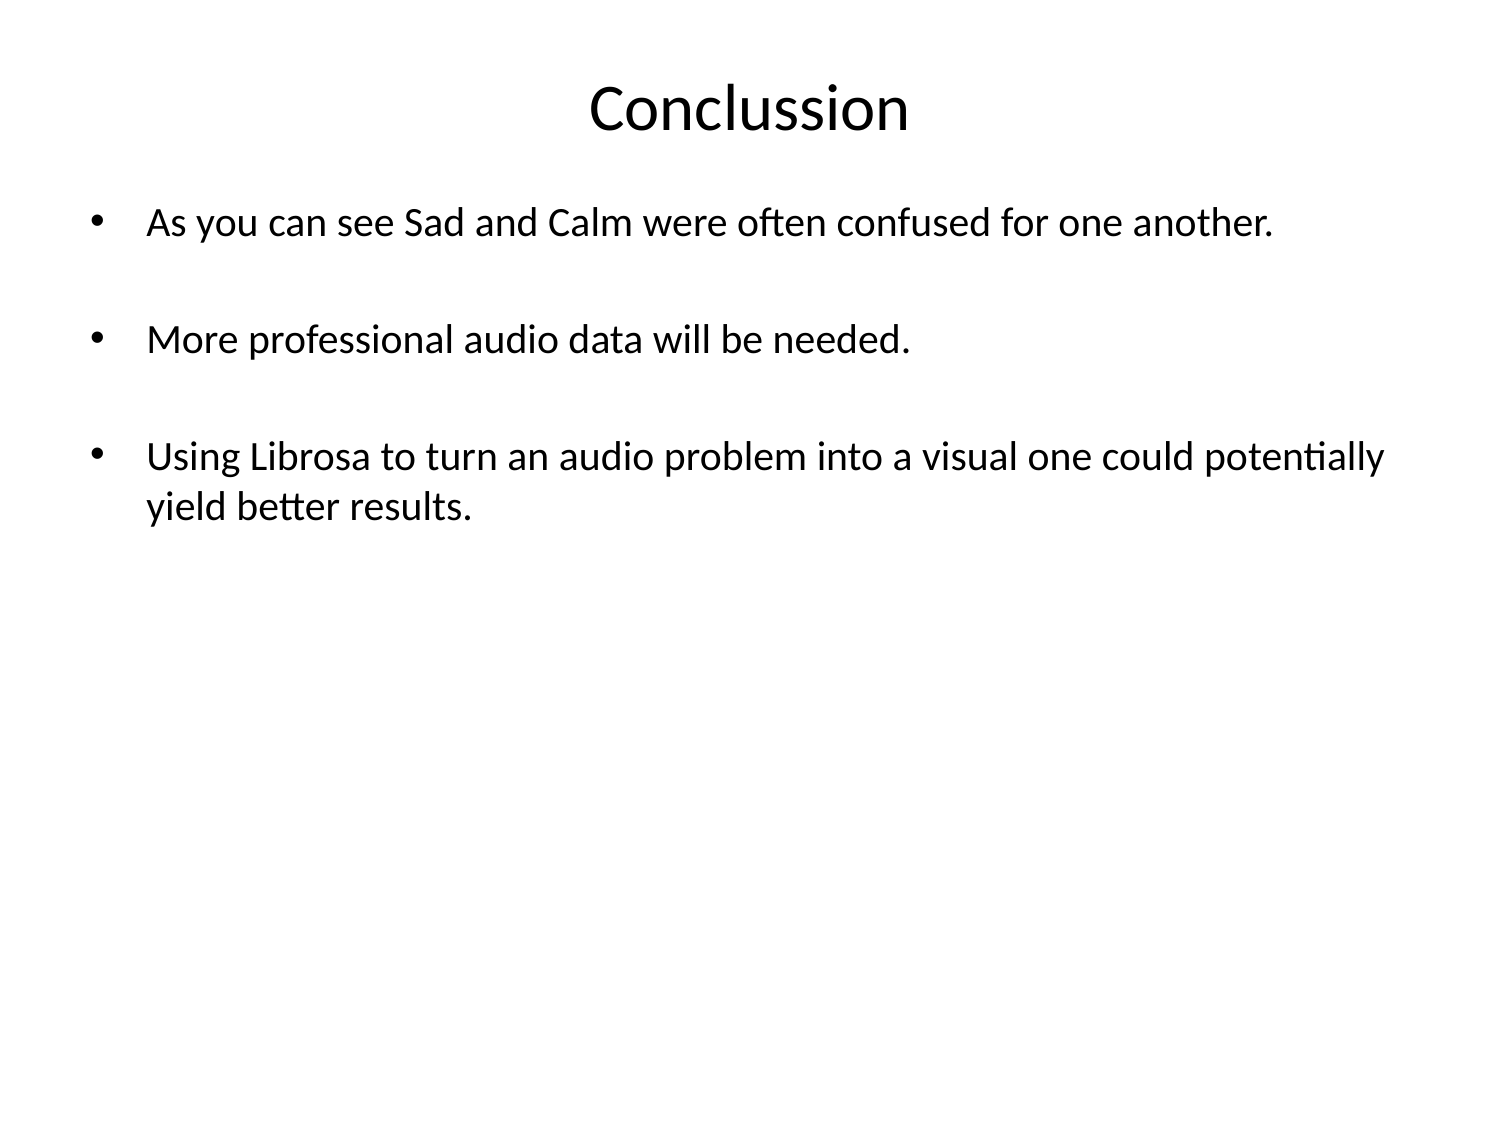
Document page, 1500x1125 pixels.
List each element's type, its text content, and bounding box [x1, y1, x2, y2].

list As you can see Sad and Calm were often confused for one another. More professional audio data will be needed. Using Librosa to turn an audio problem into a visual one could potentially yield better results. [75, 187, 1425, 563]
title Conclussion [75, 45, 1425, 163]
